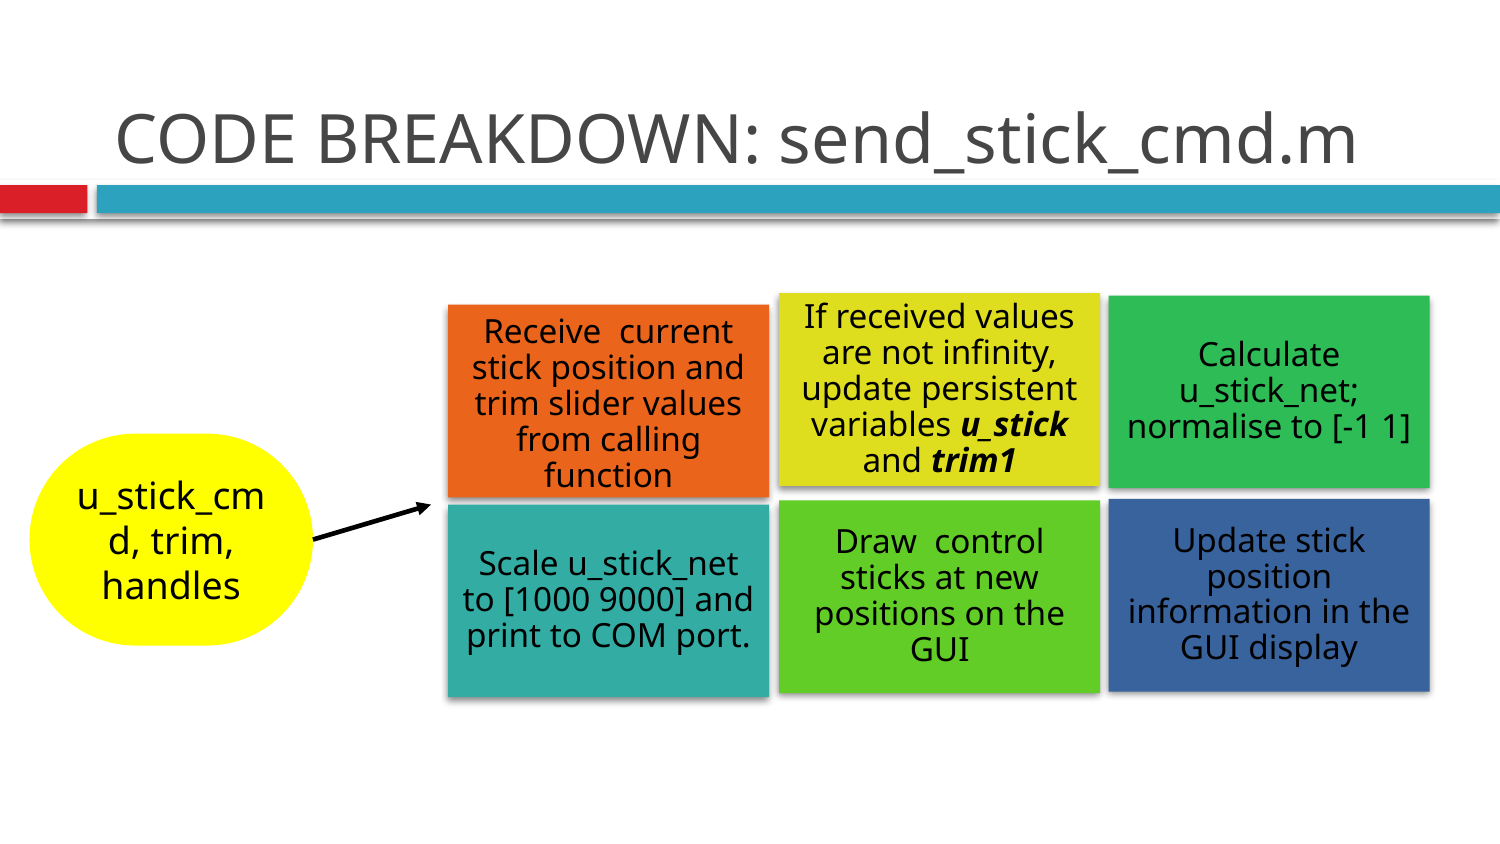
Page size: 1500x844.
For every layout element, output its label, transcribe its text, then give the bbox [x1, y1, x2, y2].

text_box u_stick_cmd, trim, handles [29, 433, 313, 646]
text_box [430, 291, 1459, 718]
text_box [312, 504, 432, 509]
title CODE BREAKDOWN: send_stick_cmd.m [99, 19, 1438, 185]
